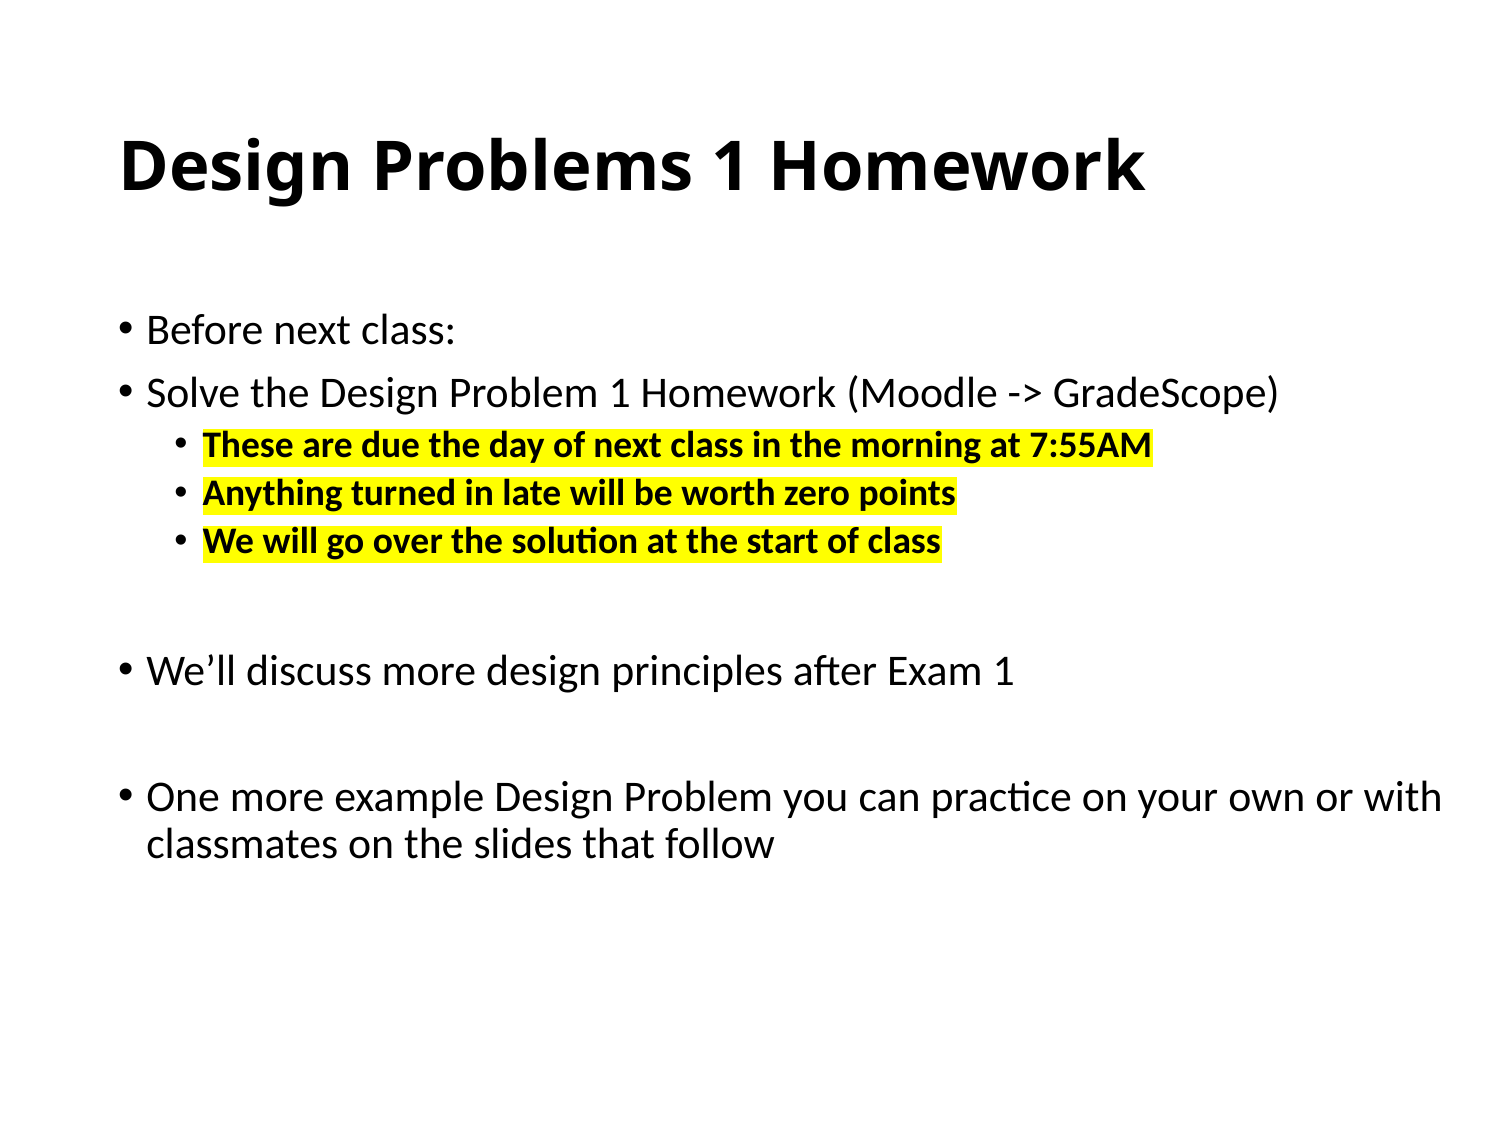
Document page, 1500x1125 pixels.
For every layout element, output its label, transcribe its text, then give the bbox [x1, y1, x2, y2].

list Before next class: Solve the Design Problem 1 Homework (Moodle -> GradeScope) These are due the day of next class in the morning at 7:55AM Anything turned in late will be worth zero points We will go over the solution at the start of class We’ll discuss more design principles after Exam 1 One more example Design Problem you can practice on your own or with classmates on the slides that follow [103, 299, 1477, 1014]
title Design Problems 1 Homework [103, 59, 1397, 278]
